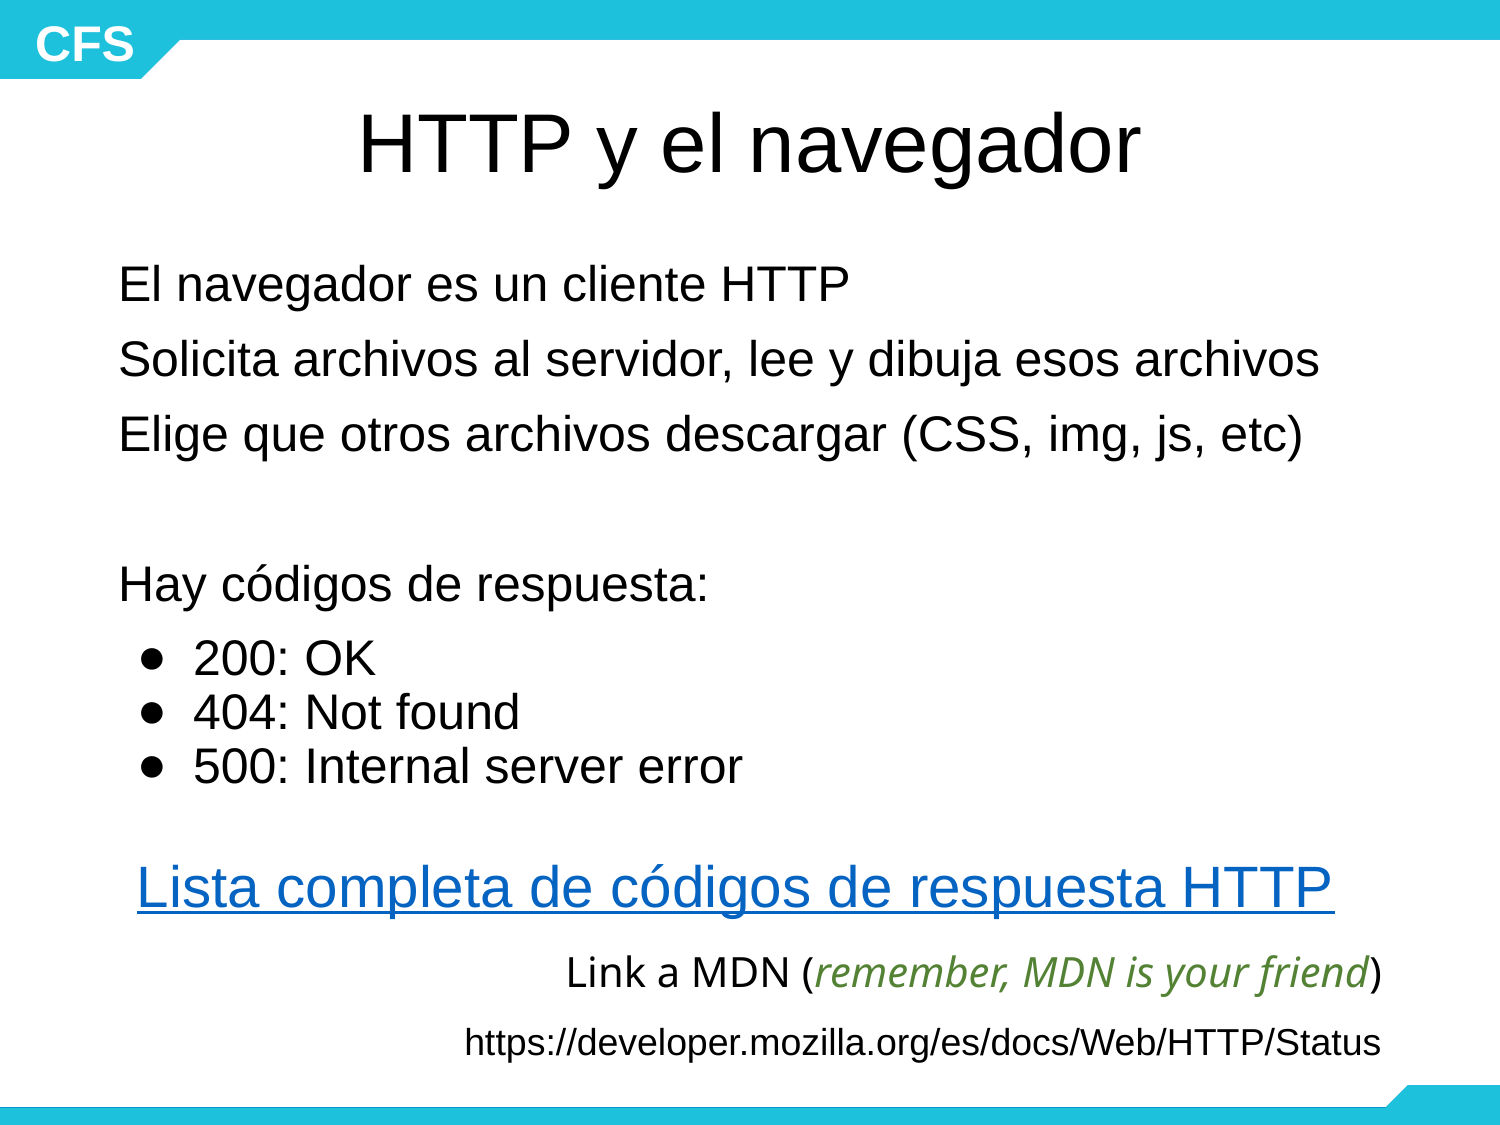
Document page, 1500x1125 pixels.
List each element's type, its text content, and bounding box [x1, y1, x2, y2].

list El navegador es un cliente HTTP Solicita archivos al servidor, lee y dibuja esos archivos Elige que otros archivos descargar (CSS, img, js, etc) Hay códigos de respuesta: 200: OK 404: Not found 500: Internal server error Lista completa de códigos de respuesta HTTP Link a MDN (remember, MDN is your friend) https://developer.mozilla.org/es/docs/Web/HTTP/Status [103, 251, 1397, 1069]
title HTTP y el navegador [103, 45, 1397, 246]
